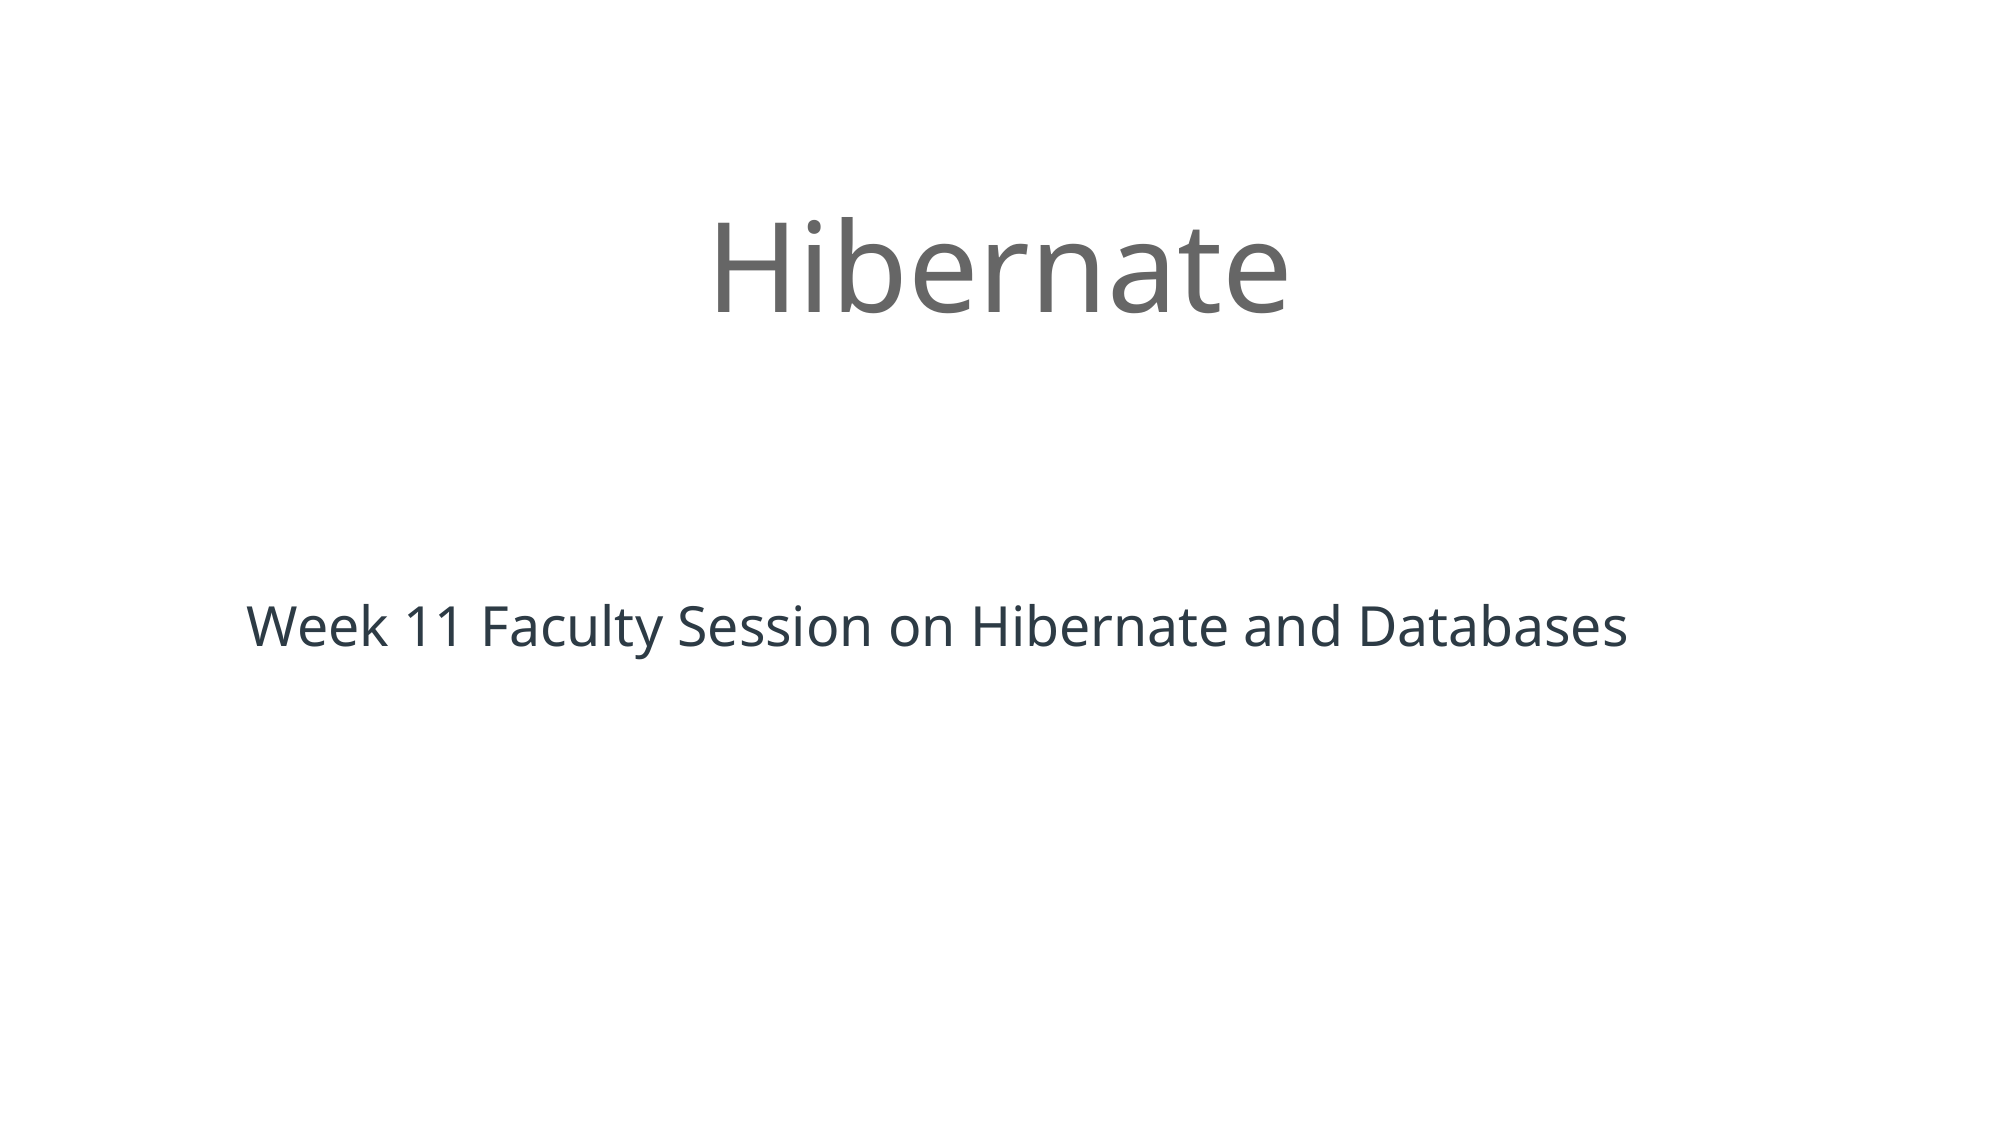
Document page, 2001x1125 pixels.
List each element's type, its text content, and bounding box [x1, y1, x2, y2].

title Hibernate [249, 184, 1750, 347]
subtitle Week 11 Faculty Session on Hibernate and Databases [126, 590, 1750, 707]
